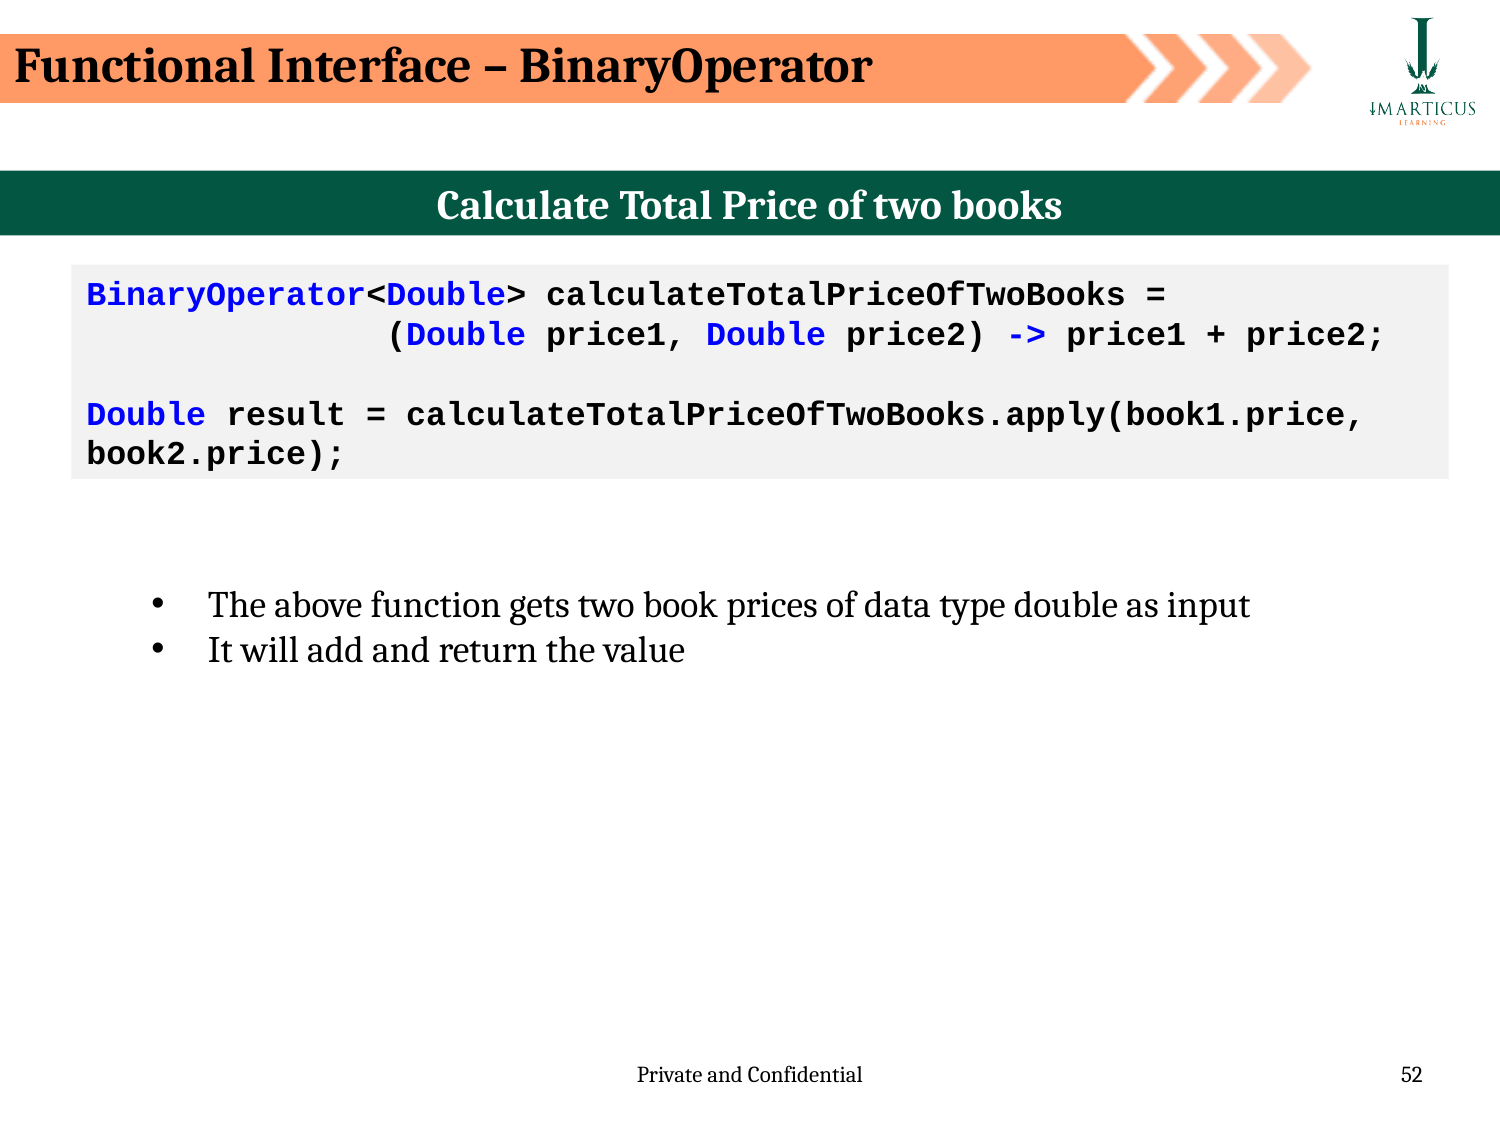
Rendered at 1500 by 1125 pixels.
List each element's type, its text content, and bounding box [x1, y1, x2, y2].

text_box The above function gets two book prices of data type double as input It will add and return the value [136, 572, 1364, 678]
picture [1138, 0, 1500, 150]
text_box BinaryOperator<Double> calculateTotalPriceOfTwoBooks = (Double price1, Double price2) -> price1 + price2; Double result = calculateTotalPriceOfTwoBooks.apply(book1.price, book2.price); [71, 264, 1449, 479]
title Functional Interface – BinaryOperator [0, 24, 1138, 118]
text_box Calculate Total Price of two books [0, 170, 1500, 236]
